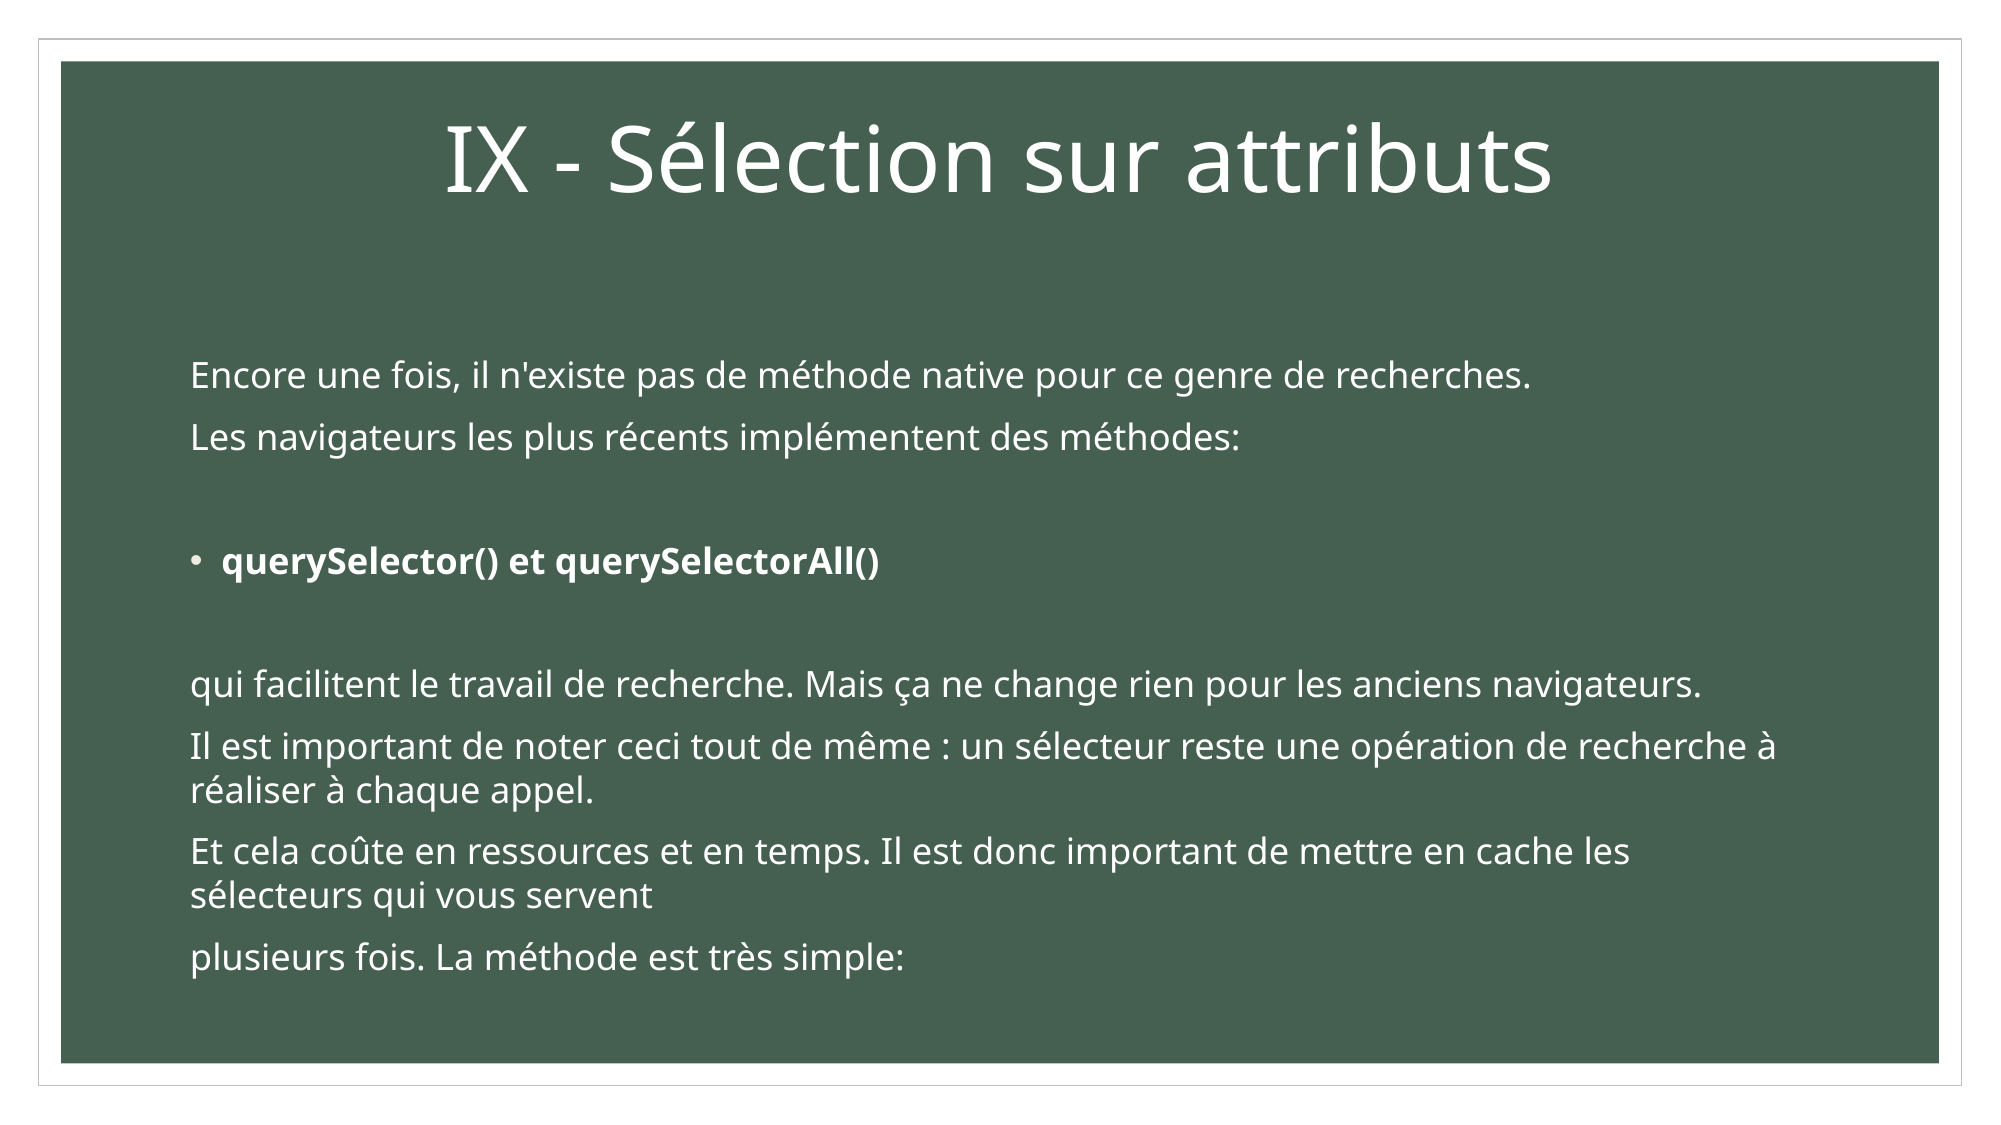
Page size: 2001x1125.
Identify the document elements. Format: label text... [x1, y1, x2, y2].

list Encore une fois, il n'existe pas de méthode native pour ce genre de recherches. Les navigateurs les plus récents implémentent des méthodes: querySelector() et querySelectorAll() qui facilitent le travail de recherche. Mais ça ne change rien pour les anciens navigateurs. Il est important de noter ceci tout de même : un sélecteur reste une opération de recherche à réaliser à chaque appel. Et cela coûte en ressources et en temps. Il est donc important de mettre en cache les sélecteurs qui vous servent plusieurs fois. La méthode est très simple: [174, 345, 1825, 990]
title IX - Sélection sur attributs [174, 105, 1825, 331]
